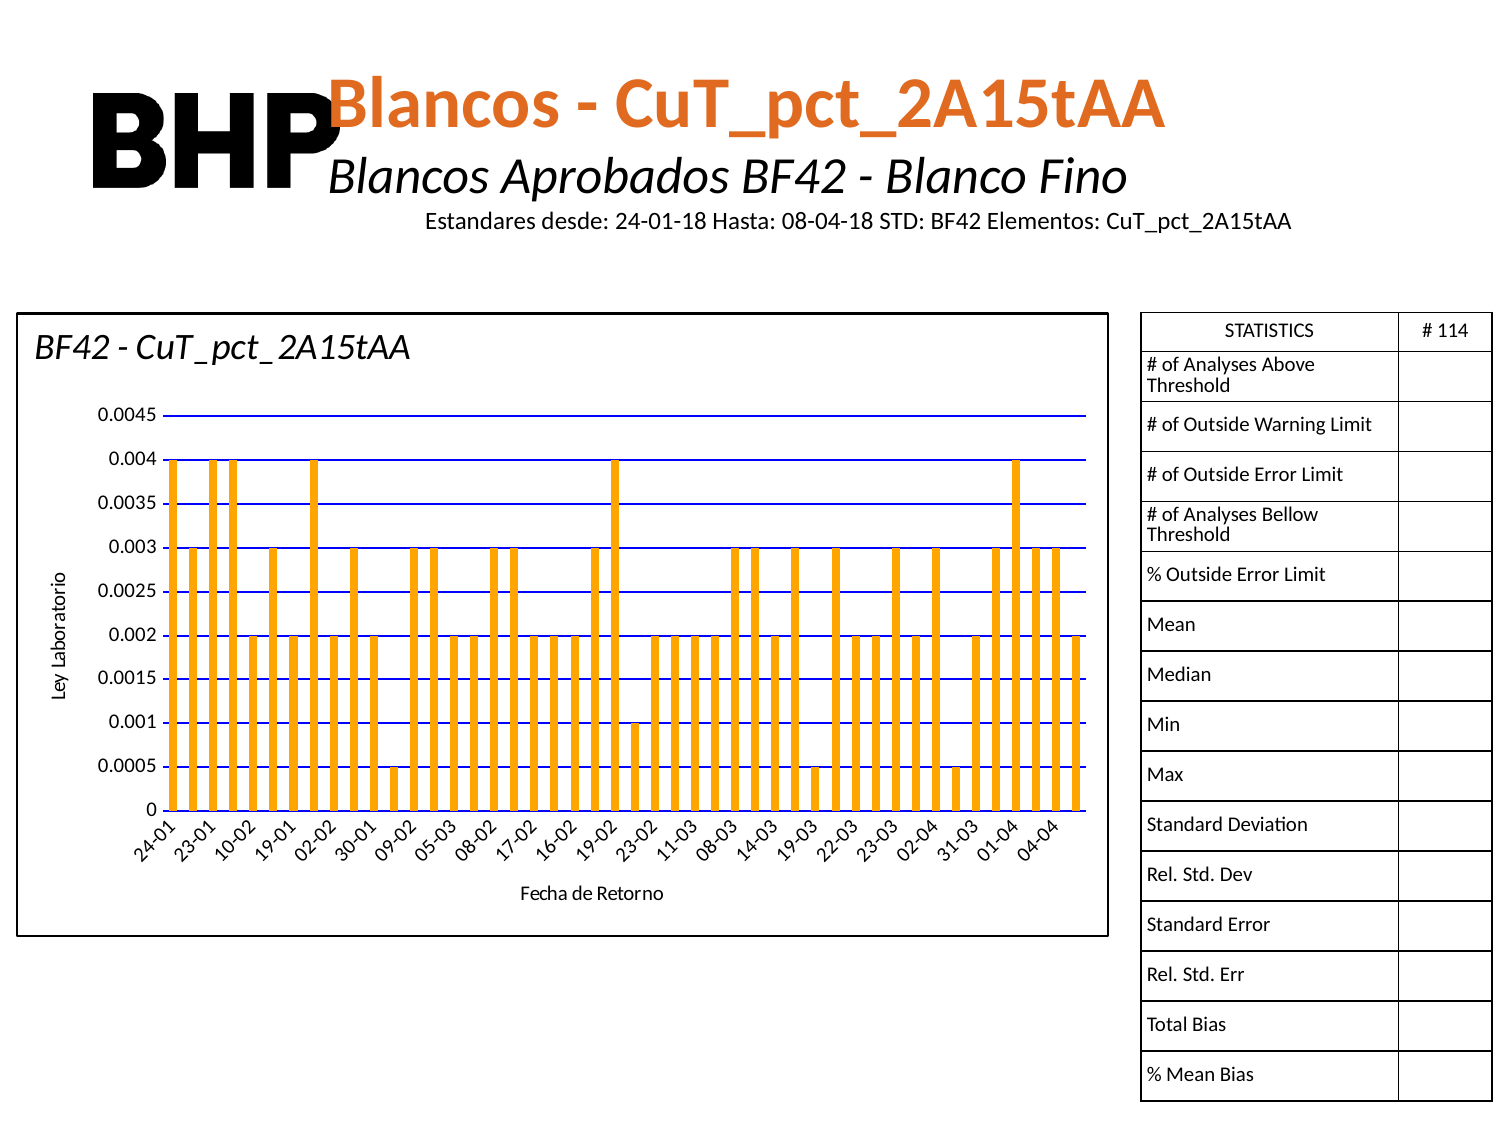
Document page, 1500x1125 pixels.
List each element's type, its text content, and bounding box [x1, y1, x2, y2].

table_cell Total Bias [1142, 1002, 1398, 1050]
table_cell [1399, 402, 1491, 451]
table_cell [1399, 752, 1491, 800]
table_cell # of Outside Error Limit [1142, 452, 1398, 501]
table_cell # of Analyses Bellow Threshold [1142, 502, 1398, 551]
table_cell [1399, 952, 1491, 1000]
table_cell [1399, 602, 1491, 650]
table_cell # of Outside Warning Limit [1142, 402, 1398, 451]
table_cell [1399, 1052, 1491, 1100]
table_header # 114 [1399, 313, 1491, 351]
table_cell [1399, 1002, 1491, 1050]
table_cell [1399, 802, 1491, 850]
table_cell [1399, 352, 1491, 401]
table_cell Max [1142, 752, 1398, 800]
table_cell Median [1142, 652, 1398, 700]
table_cell [1399, 452, 1491, 501]
table_cell Standard Deviation [1142, 802, 1398, 850]
table_cell # of Analyses Above Threshold [1142, 352, 1398, 401]
table_cell Rel. Std. Err [1142, 952, 1398, 1000]
table_cell [1399, 502, 1491, 551]
table_cell Rel. Std. Dev [1142, 852, 1398, 900]
table_cell Standard Error [1142, 902, 1398, 950]
table_cell Mean [1142, 602, 1398, 650]
table_header STATISTICS [1142, 313, 1398, 351]
table_cell % Outside Error Limit [1142, 552, 1398, 600]
table_cell [1399, 552, 1491, 600]
picture [93, 93, 340, 188]
text_box Blancos - CuT_pct_2A15tAA Blancos Aprobados BF42 - Blanco Fino Estandares desde: 24-01-18 Hasta: 08-04-18 STD: BF42 Elementos: CuT_pct_2A15tAA [312, 46, 1407, 242]
table_cell [1399, 902, 1491, 950]
table_cell Min [1142, 702, 1398, 750]
chart [15, 312, 1110, 938]
table_cell % Mean Bias [1142, 1052, 1398, 1100]
table_cell [1399, 652, 1491, 700]
table_cell [1399, 852, 1491, 900]
table_cell [1399, 702, 1491, 750]
